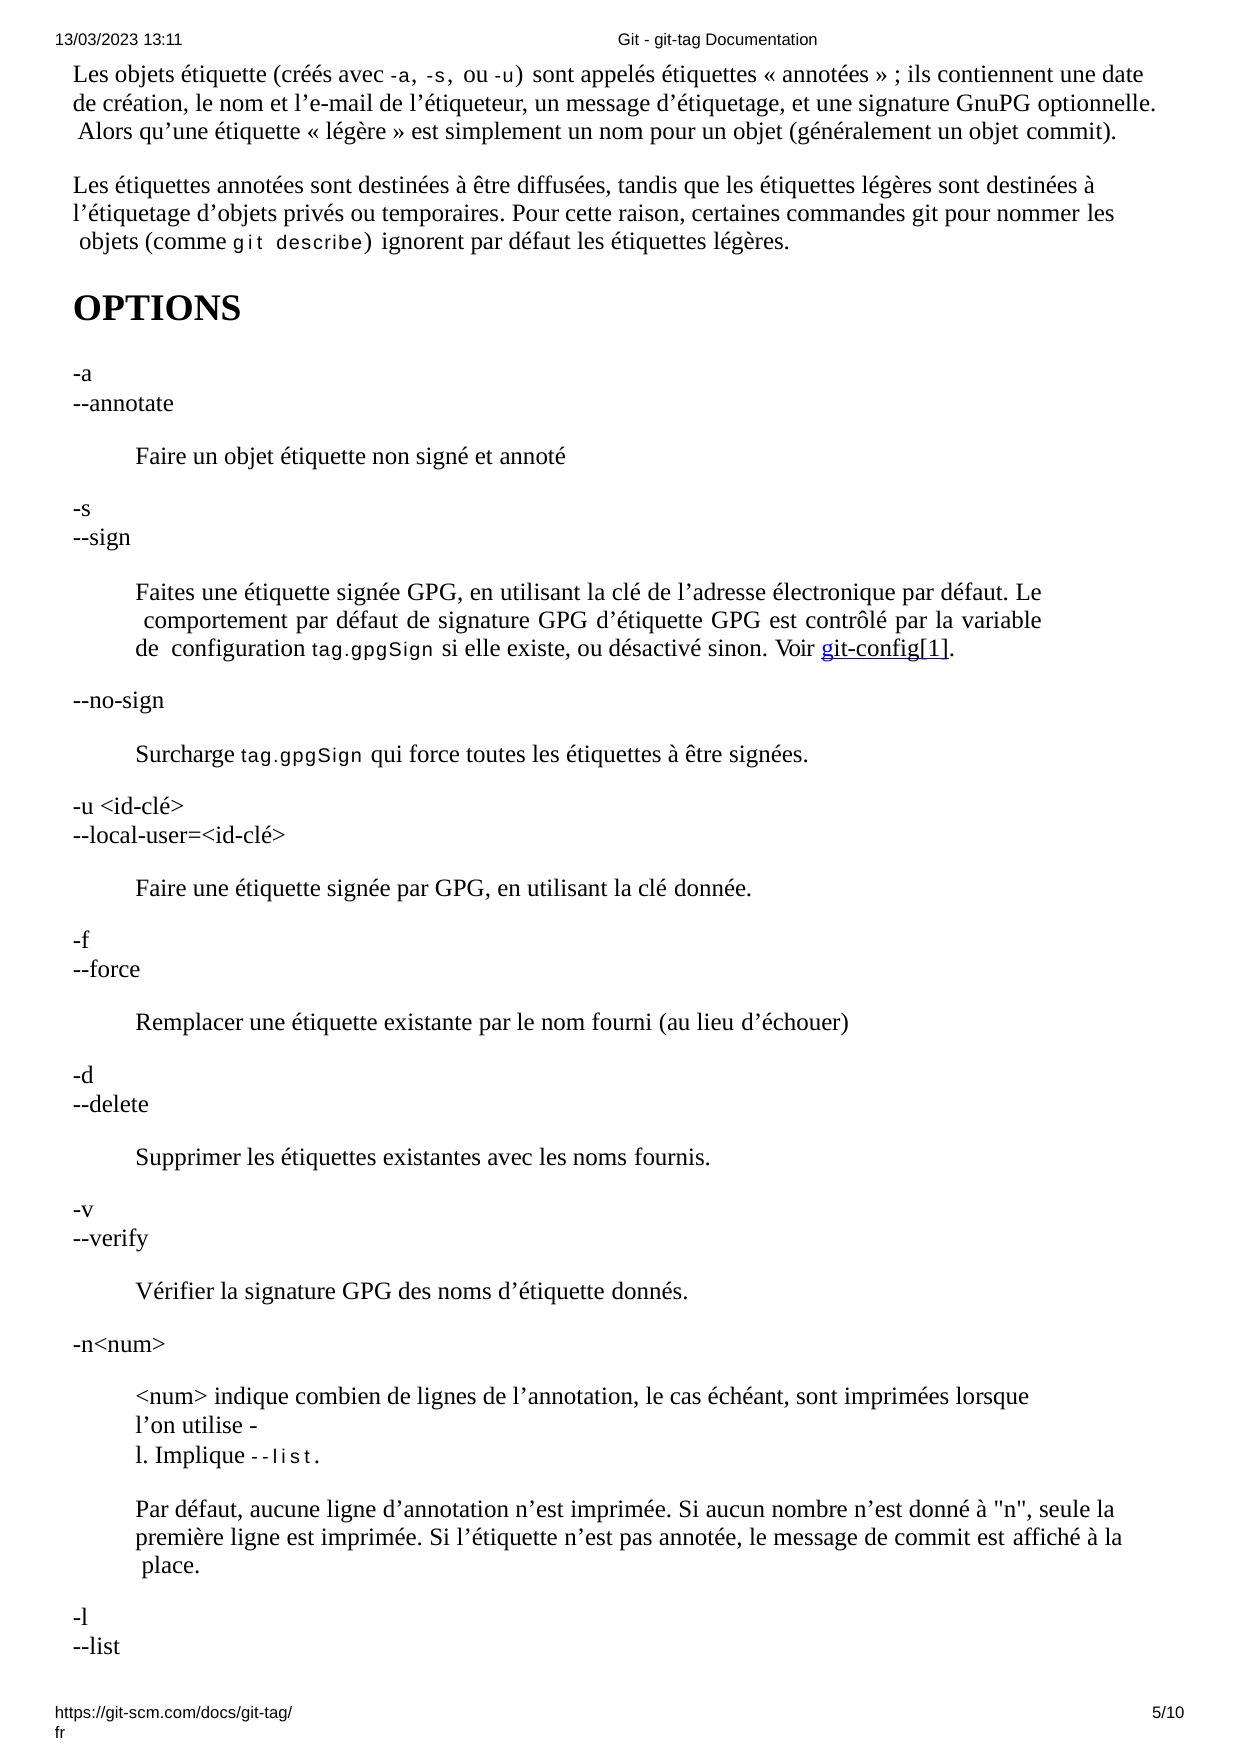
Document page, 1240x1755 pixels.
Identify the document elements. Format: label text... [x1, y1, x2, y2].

footer https://git-scm.com/docs/git-tag/fr [53, 1701, 303, 1755]
slide_number 5/10 [1145, 1701, 1187, 1755]
text_box 13/03/2023 13:11 Git - git-tag Documentation Les objets étiquette (créés avec -a, -s, ou -u) sont appelés étiquettes « annotées » ; ils contiennent une date de création, le nom et l’e-mail de l’étiqueteur, un message d’étiquetage, et une signature GnuPG optionnelle. Alors qu’une étiquette « légère » est simplement un nom pour un objet (généralement un objet commit). Les étiquettes annotées sont destinées à être diffusées, tandis que les étiquettes légères sont destinées à l’étiquetage d’objets privés ou temporaires. Pour cette raison, certaines commandes git pour nommer les objets (comme git describe) ignorent par défaut les étiquettes légères. OPTIONS -a --annotate Faire un objet étiquette non signé et annoté -s --sign Faites une étiquette signée GPG, en utilisant la clé de l’adresse électronique par défaut. Le comportement par défaut de signature GPG d’étiquette GPG est contrôlé par la variable de configuration tag.gpgSign si elle existe, ou désactivé sinon. Voir git-config[1]. --no-sign Surcharge tag.gpgSign qui force toutes les étiquettes à être signées. -u <id-clé> --local-user=<id-clé> Faire une étiquette signée par GPG, en utilisant la clé donnée. -f --force Remplacer une étiquette existante par le nom fourni (au lieu d’échouer) -d --delete Supprimer les étiquettes existantes avec les noms fournis. -v --verify Vérifier la signature GPG des noms d’étiquette donnés. -n<num> <num> indique combien de lignes de l’annotation, le cas échéant, sont imprimées lorsque l’on utilise - l. Implique --list. Par défaut, aucune ligne d’annotation n’est imprimée. Si aucun nombre n’est donné à "n", seule la première ligne est imprimée. Si l’étiquette n’est pas annotée, le message de commit est affiché à la place. -l --list [53, 21, 1163, 1660]
